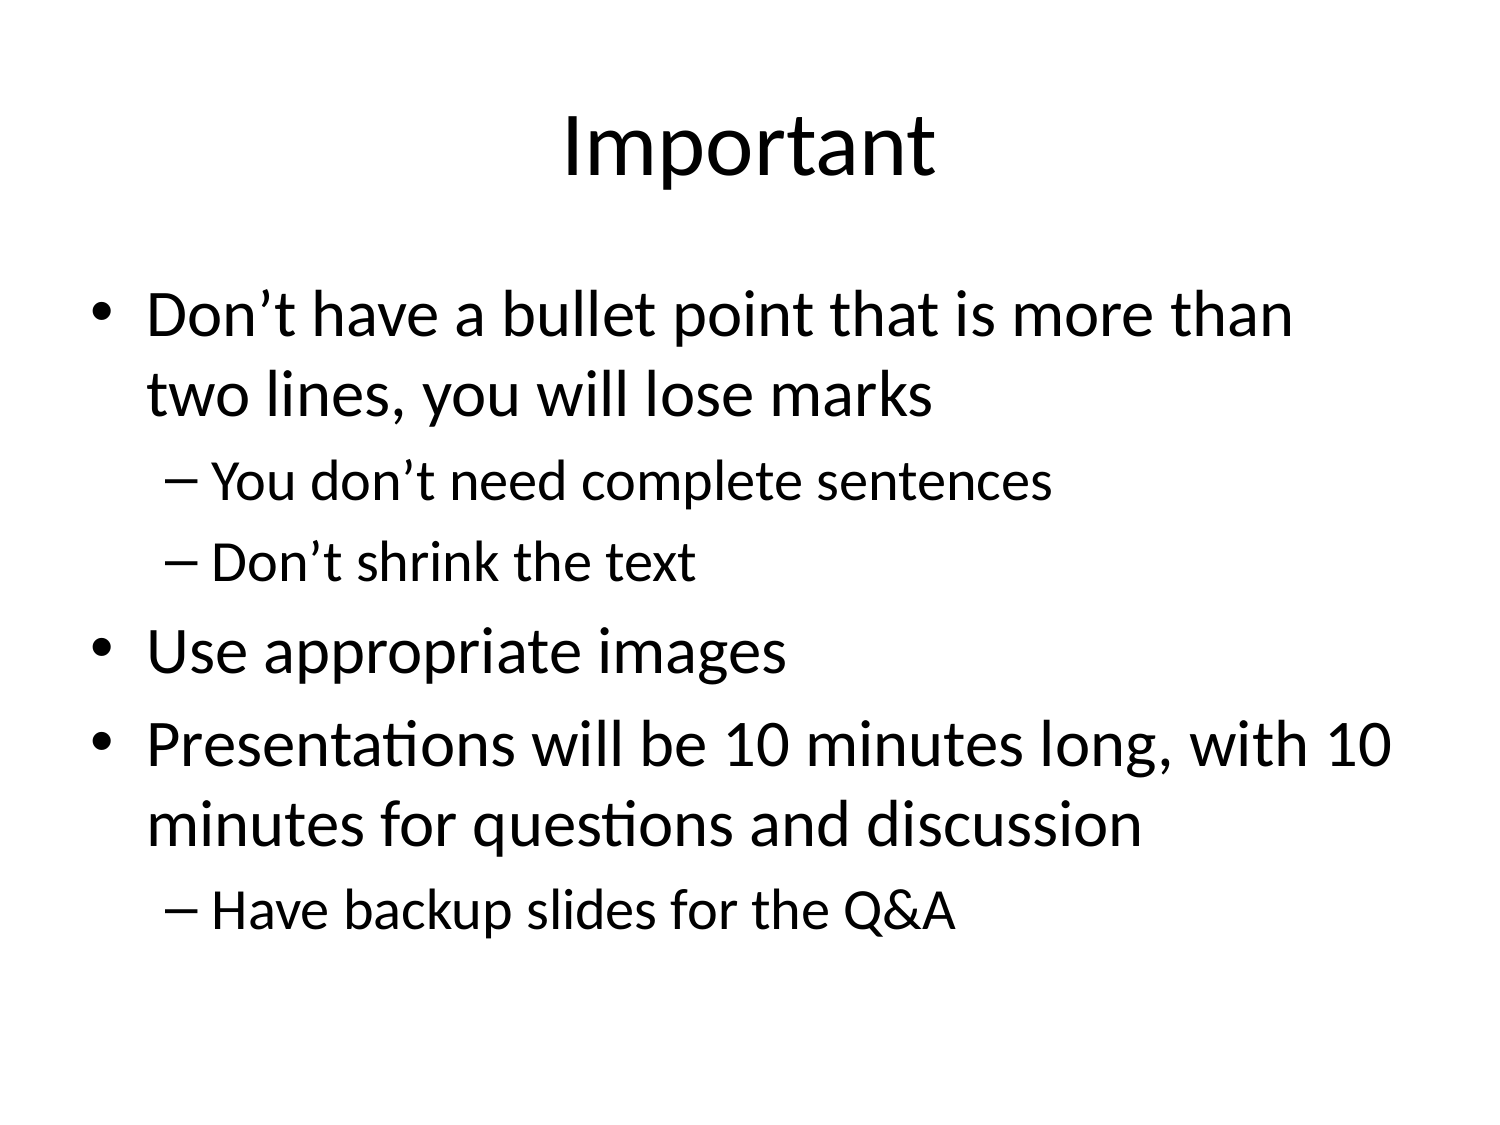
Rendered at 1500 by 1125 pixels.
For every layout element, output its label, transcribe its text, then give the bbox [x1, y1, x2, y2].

title Important [75, 45, 1425, 233]
list Don’t have a bullet point that is more than two lines, you will lose marks You don’t need complete sentences Don’t shrink the text Use appropriate images Presentations will be 10 minutes long, with 10 minutes for questions and discussion Have backup slides for the Q&A [75, 262, 1425, 1005]
